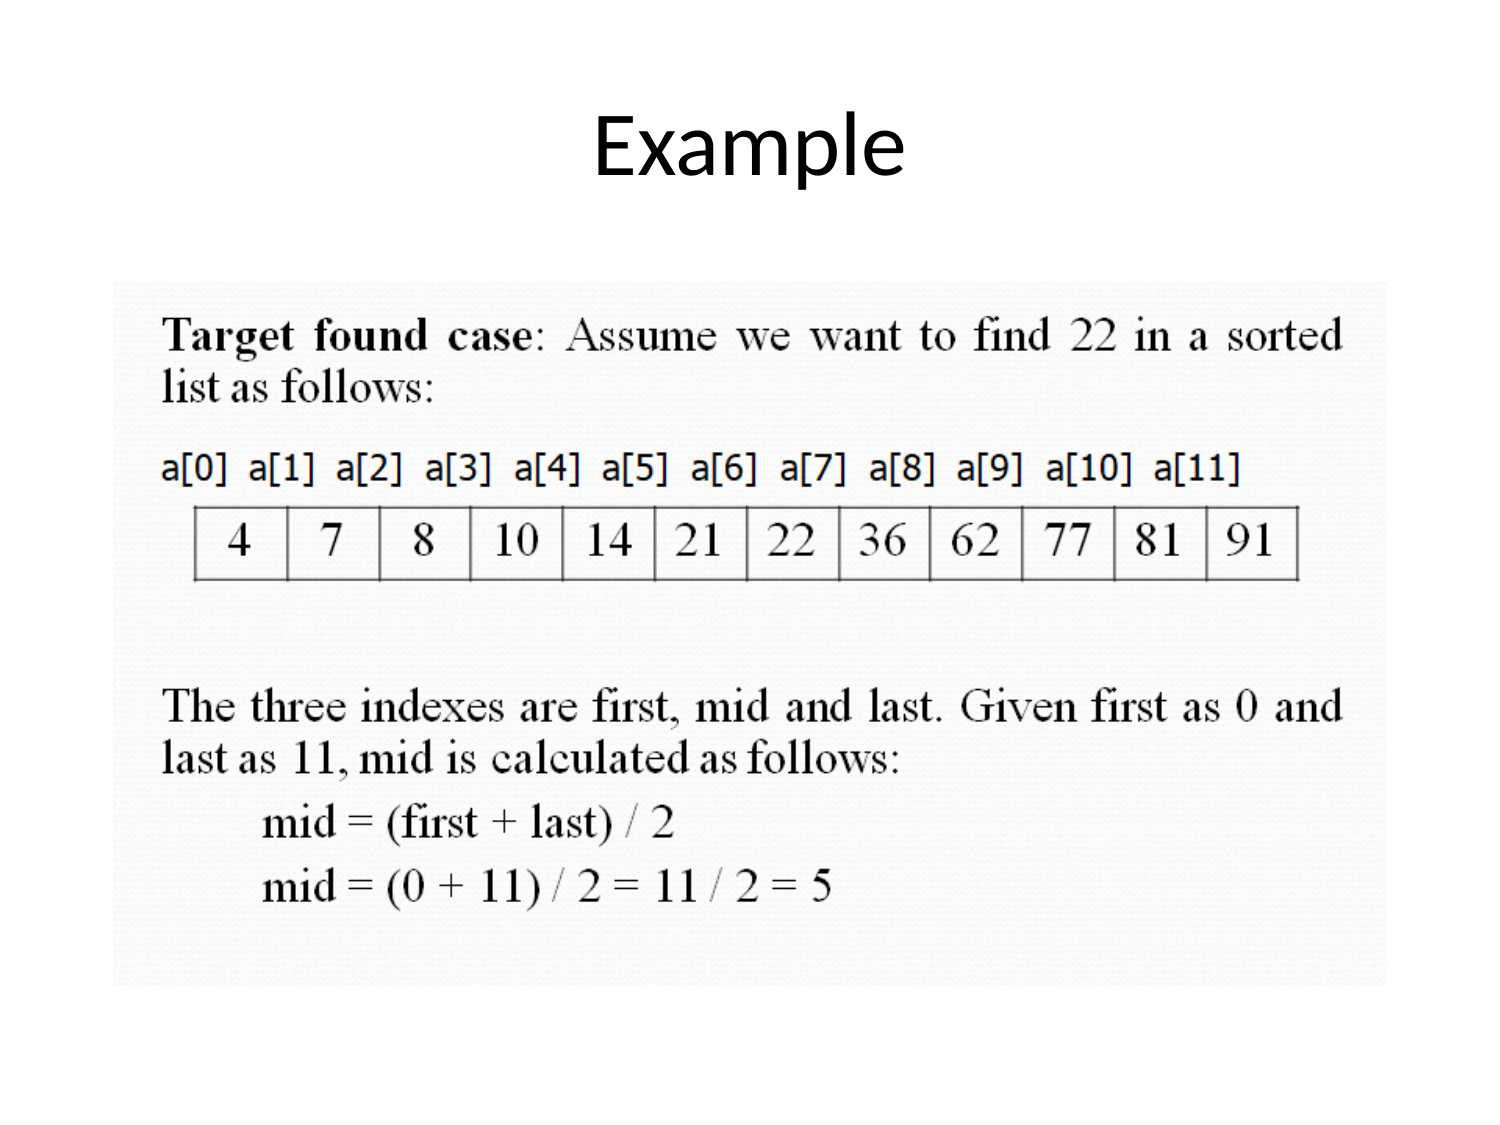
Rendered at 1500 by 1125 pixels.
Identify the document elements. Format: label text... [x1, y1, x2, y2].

title Example [75, 45, 1425, 233]
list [112, 282, 1388, 985]
